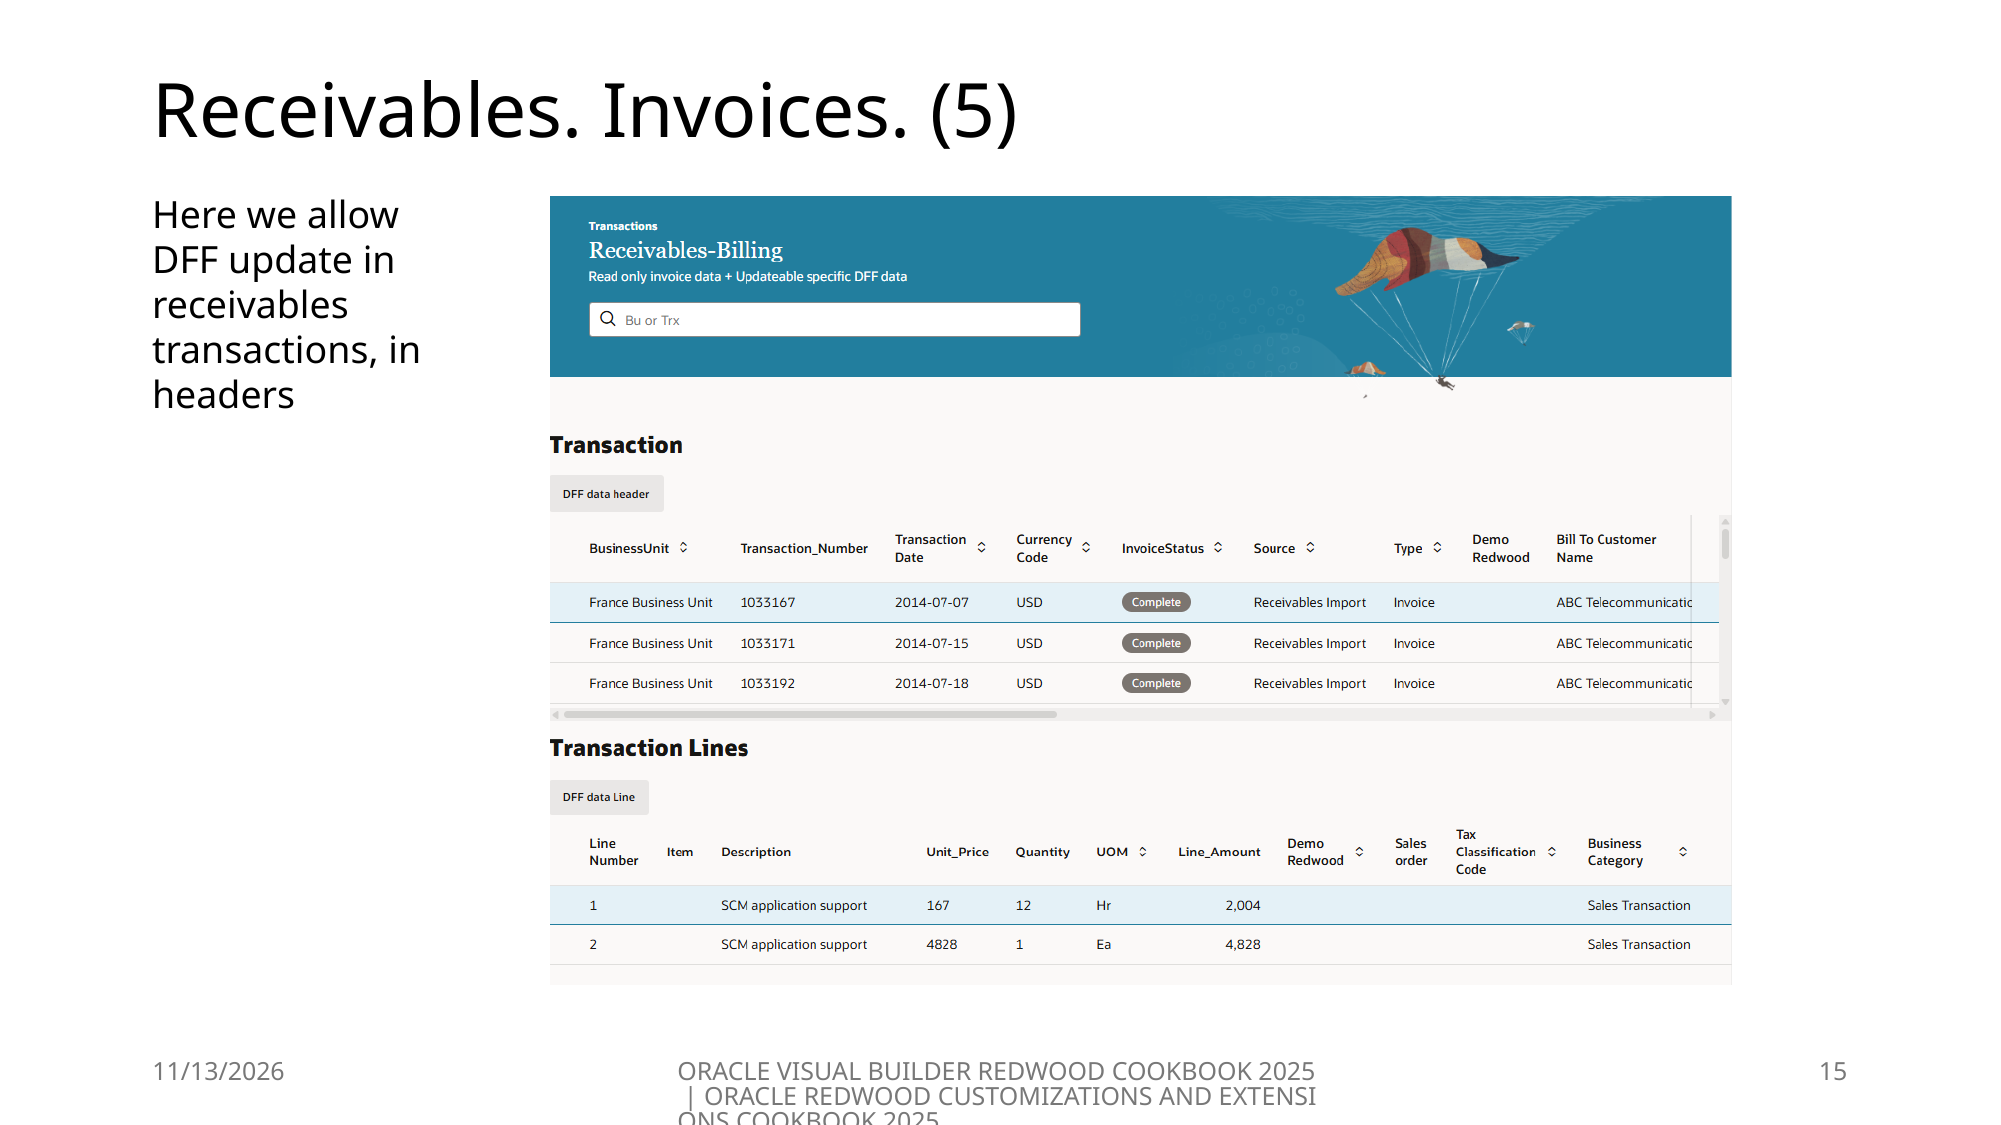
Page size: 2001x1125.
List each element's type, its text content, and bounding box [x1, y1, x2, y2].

slide_number 15 [1412, 1042, 1863, 1103]
text_box Here we allow DFF update in receivables transactions, in headers [137, 183, 473, 424]
footer ORACLE VISUAL BUILDER REDWOOD COOKBOOK 2025 | ORACLE REDWOOD CUSTOMIZATIONS AND EXTENSIONS COOKBOOK 2025 [662, 1042, 1338, 1103]
picture [549, 195, 1732, 986]
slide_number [137, 1042, 588, 1103]
title Receivables. Invoices. (5) [137, 59, 1863, 278]
